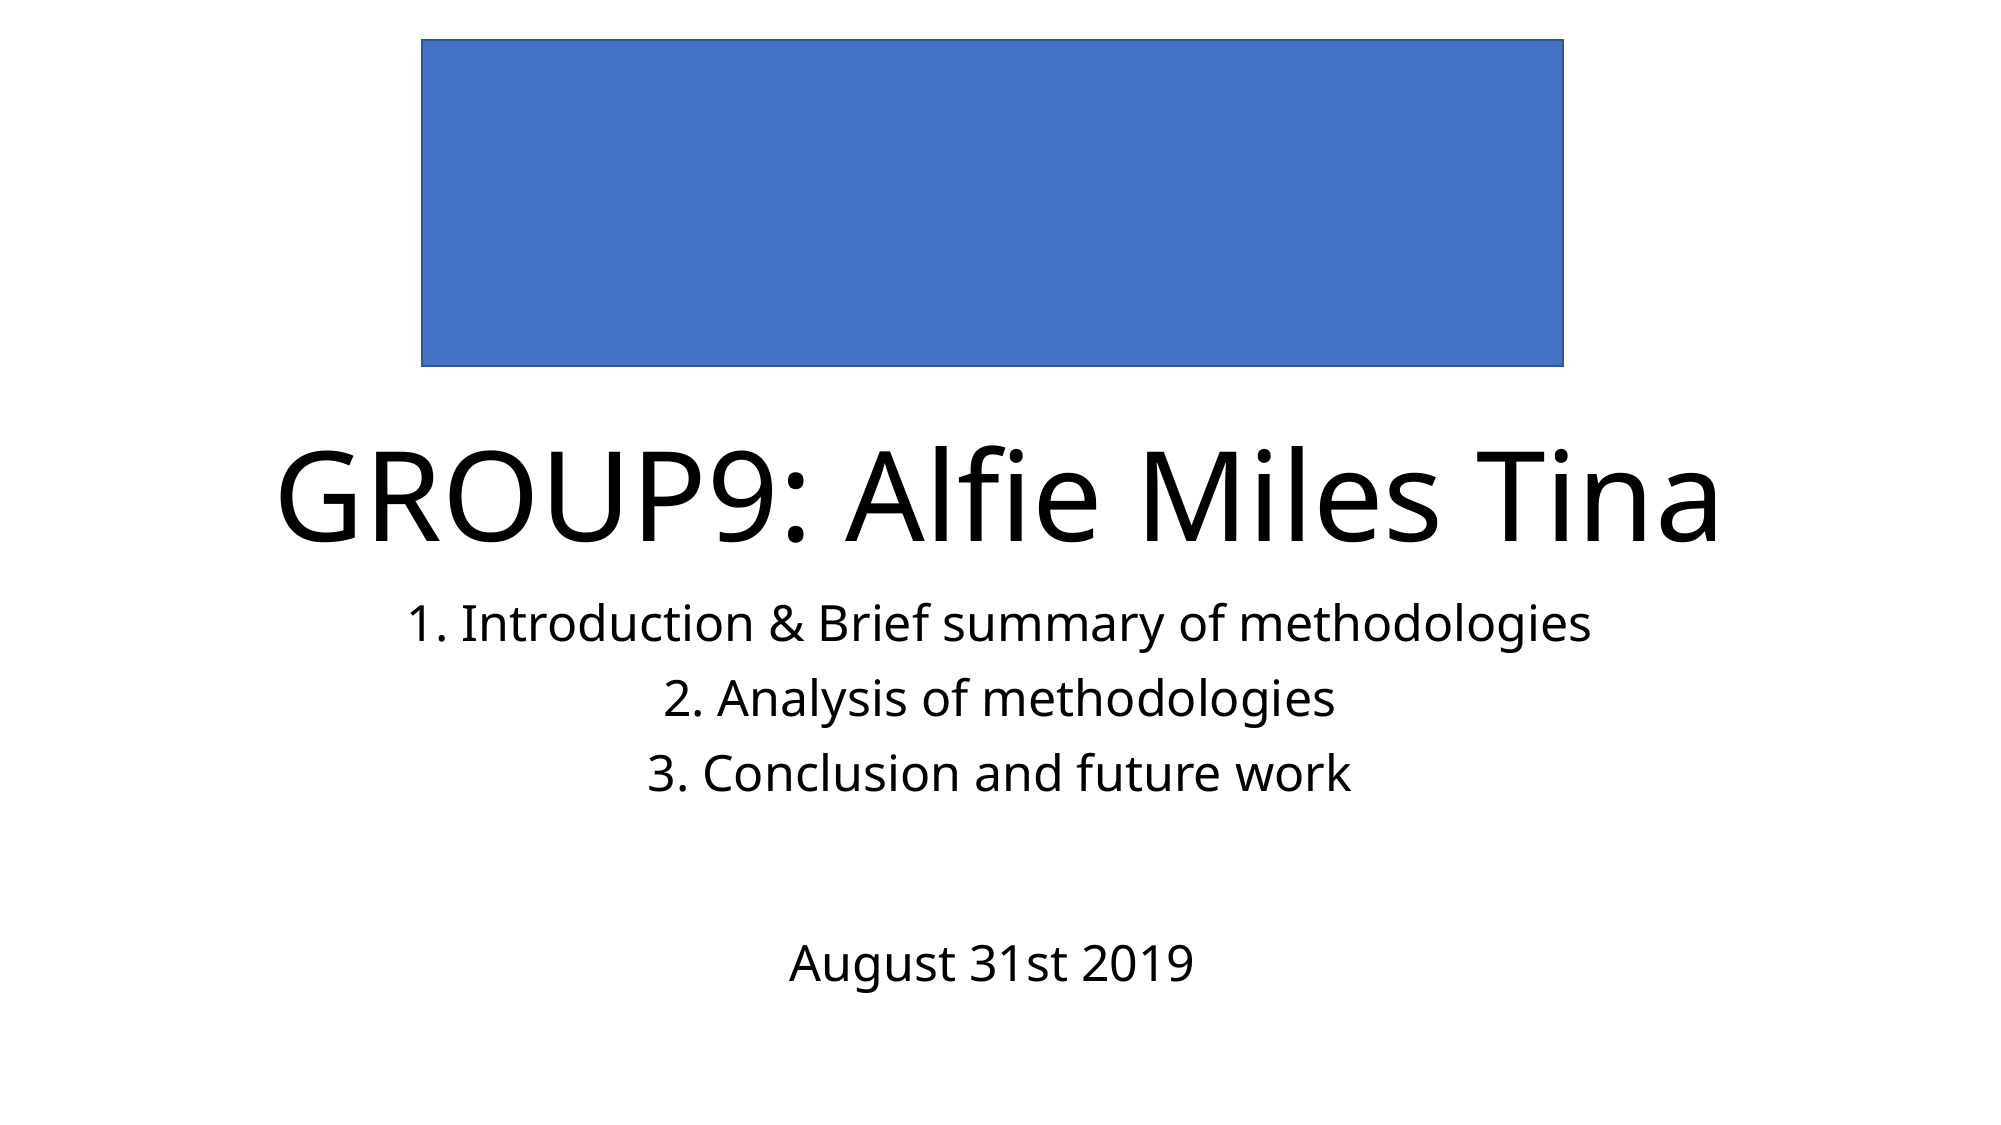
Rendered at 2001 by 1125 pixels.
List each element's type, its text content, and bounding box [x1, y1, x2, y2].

text_box August 31st 2019 [725, 924, 1260, 1000]
title GROUP9: Alfie Miles Tina [249, 184, 1750, 576]
text_box [421, 39, 1564, 367]
subtitle 1. Introduction & Brief summary of methodologies 2. Analysis of methodologies 3. Conclusion and future work [249, 590, 1750, 863]
